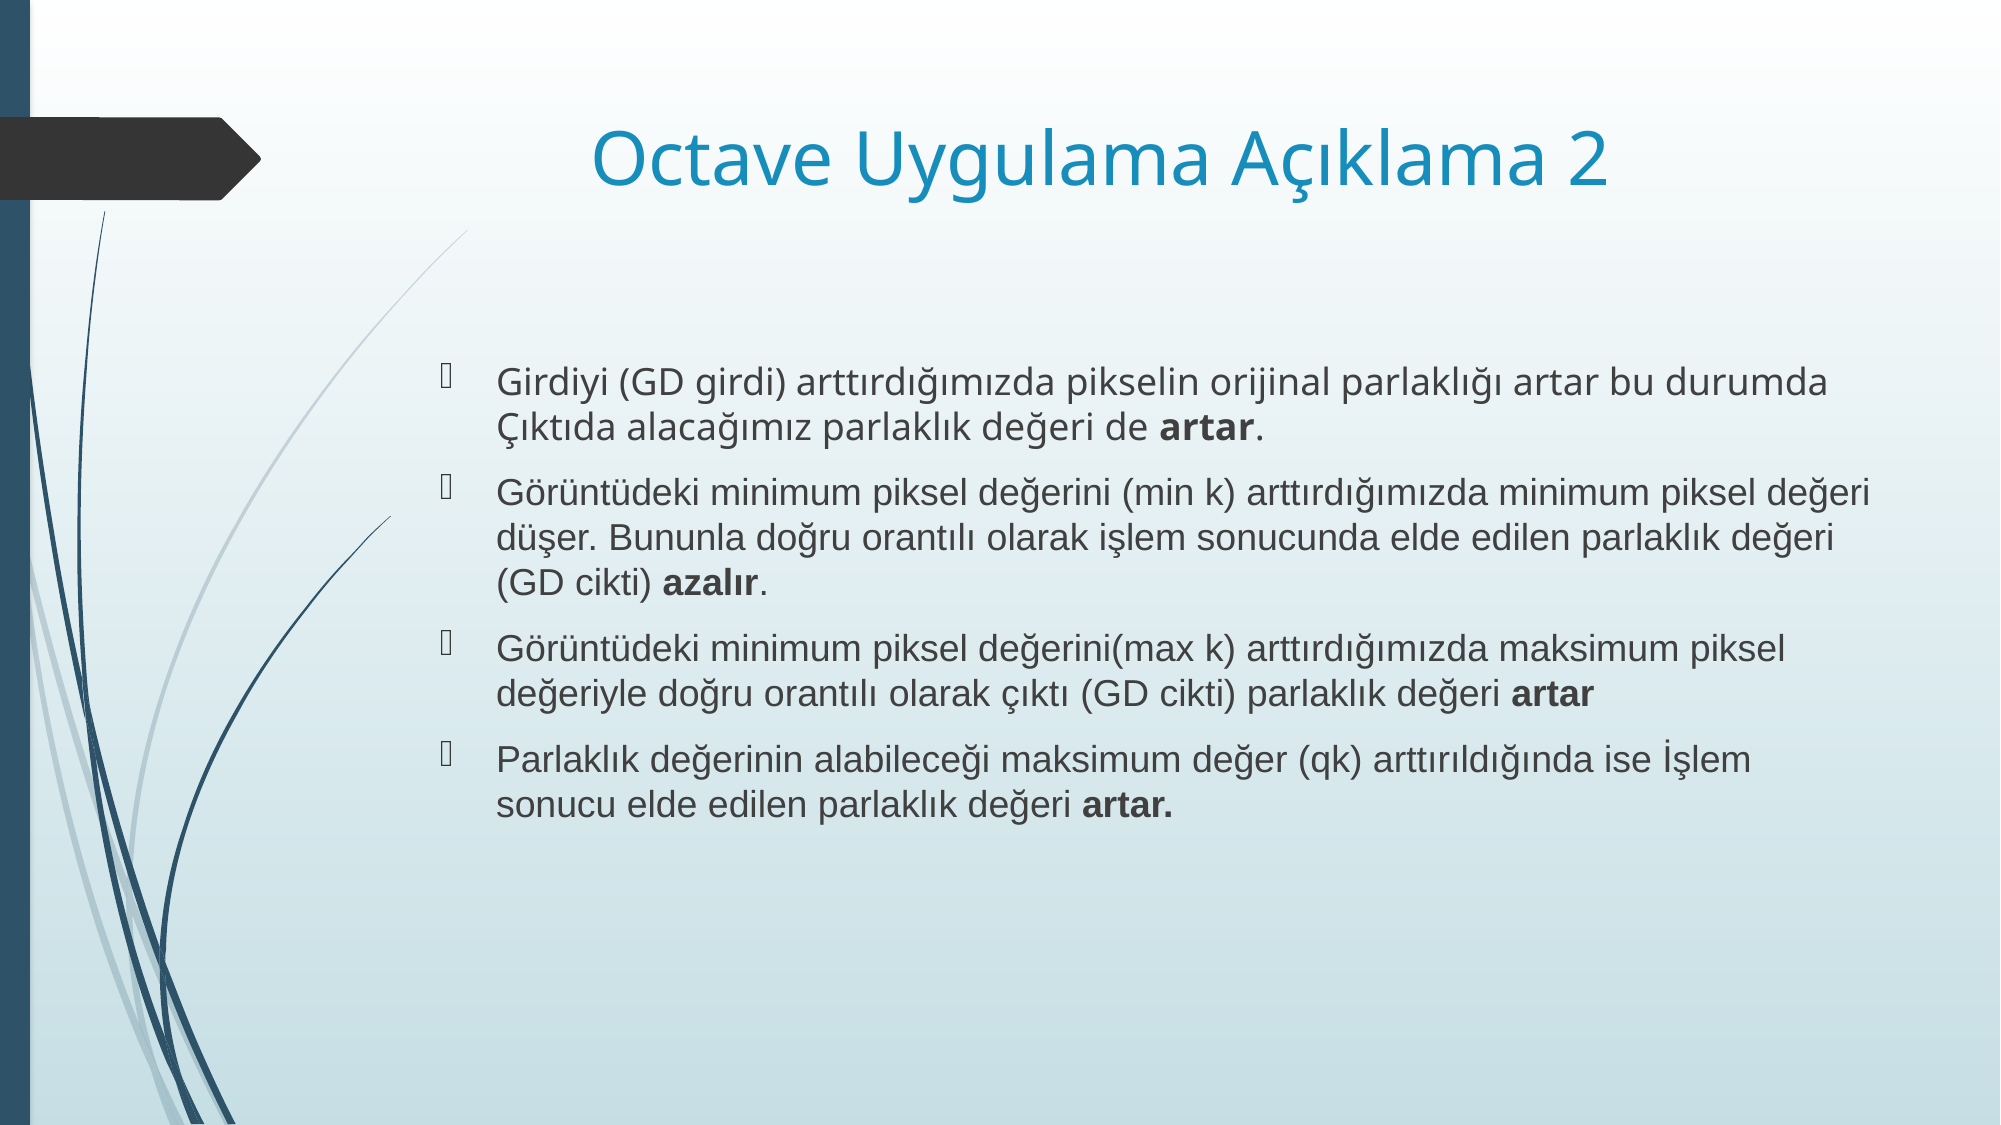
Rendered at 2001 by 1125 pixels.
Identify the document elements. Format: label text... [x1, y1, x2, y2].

list Girdiyi (GD girdi) arttırdığımızda pikselin orijinal parlaklığı artar bu durumda Çıktıda alacağımız parlaklık değeri de artar. Görüntüdeki minimum piksel değerini (min k) arttırdığımızda minimum piksel değeri düşer. Bununla doğru orantılı olarak işlem sonucunda elde edilen parlaklık değeri (GD cikti) azalır. Görüntüdeki minimum piksel değerini(max k) arttırdığımızda maksimum piksel değeriyle doğru orantılı olarak çıktı (GD cikti) parlaklık değeri artar Parlaklık değerinin alabileceği maksimum değer (qk) arttırıldığında ise İşlem sonucu elde edilen parlaklık değeri artar. [424, 350, 1888, 970]
title Octave Uygulama Açıklama 2 [425, 102, 1888, 313]
